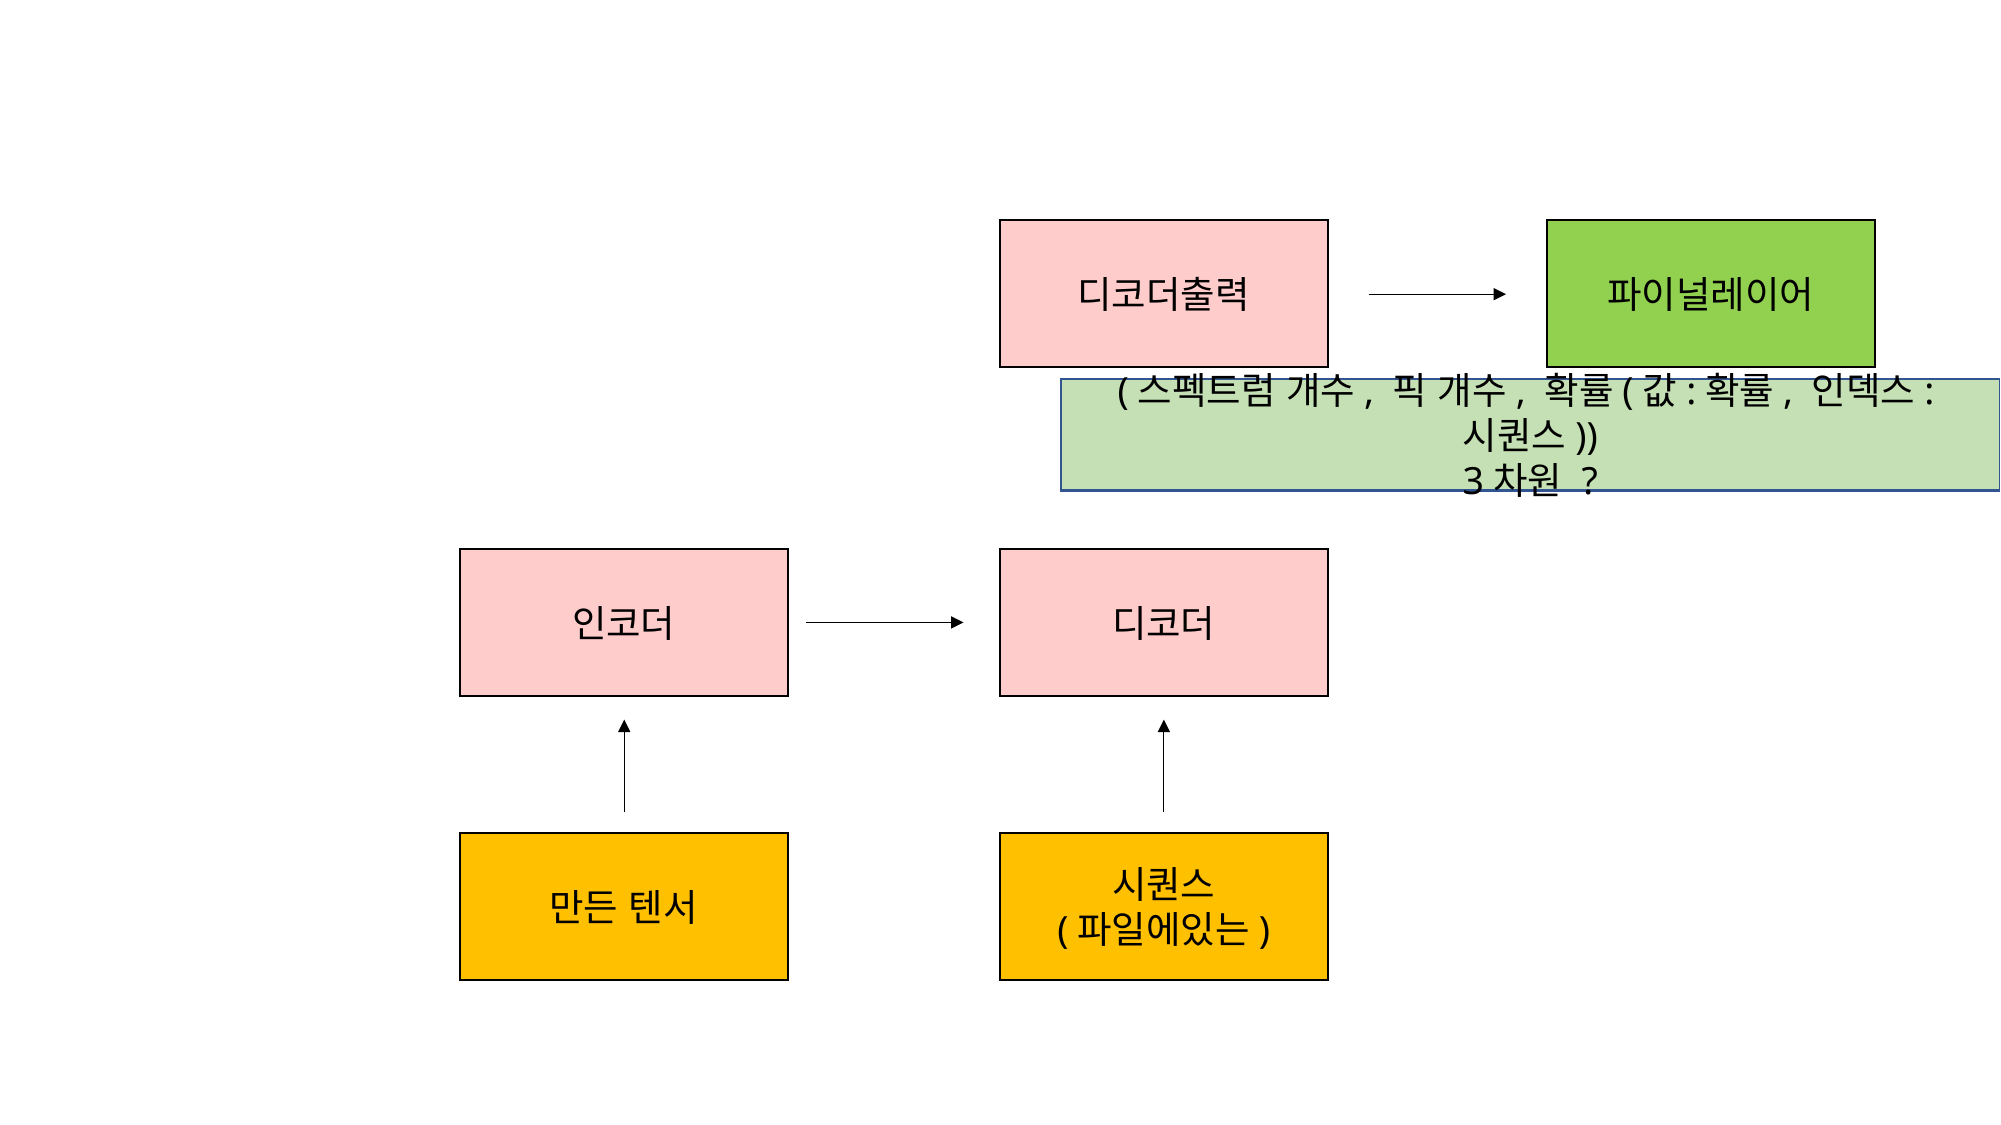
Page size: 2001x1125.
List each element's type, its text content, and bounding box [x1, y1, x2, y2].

text_box 인코더 [459, 548, 789, 697]
text_box 디코더출력 [999, 219, 1329, 368]
text_box 시퀀스 (파일에있는) [999, 832, 1329, 981]
text_box 파이널레이어 [1546, 219, 1876, 368]
text_box (스펙트럼 개수, 픽 개수, 확률(값:확률, 인덱스:시퀀스)) 3차원 ? [1060, 378, 2000, 492]
text_box 만든 텐서 [459, 832, 789, 981]
text_box 디코더 [999, 548, 1329, 697]
